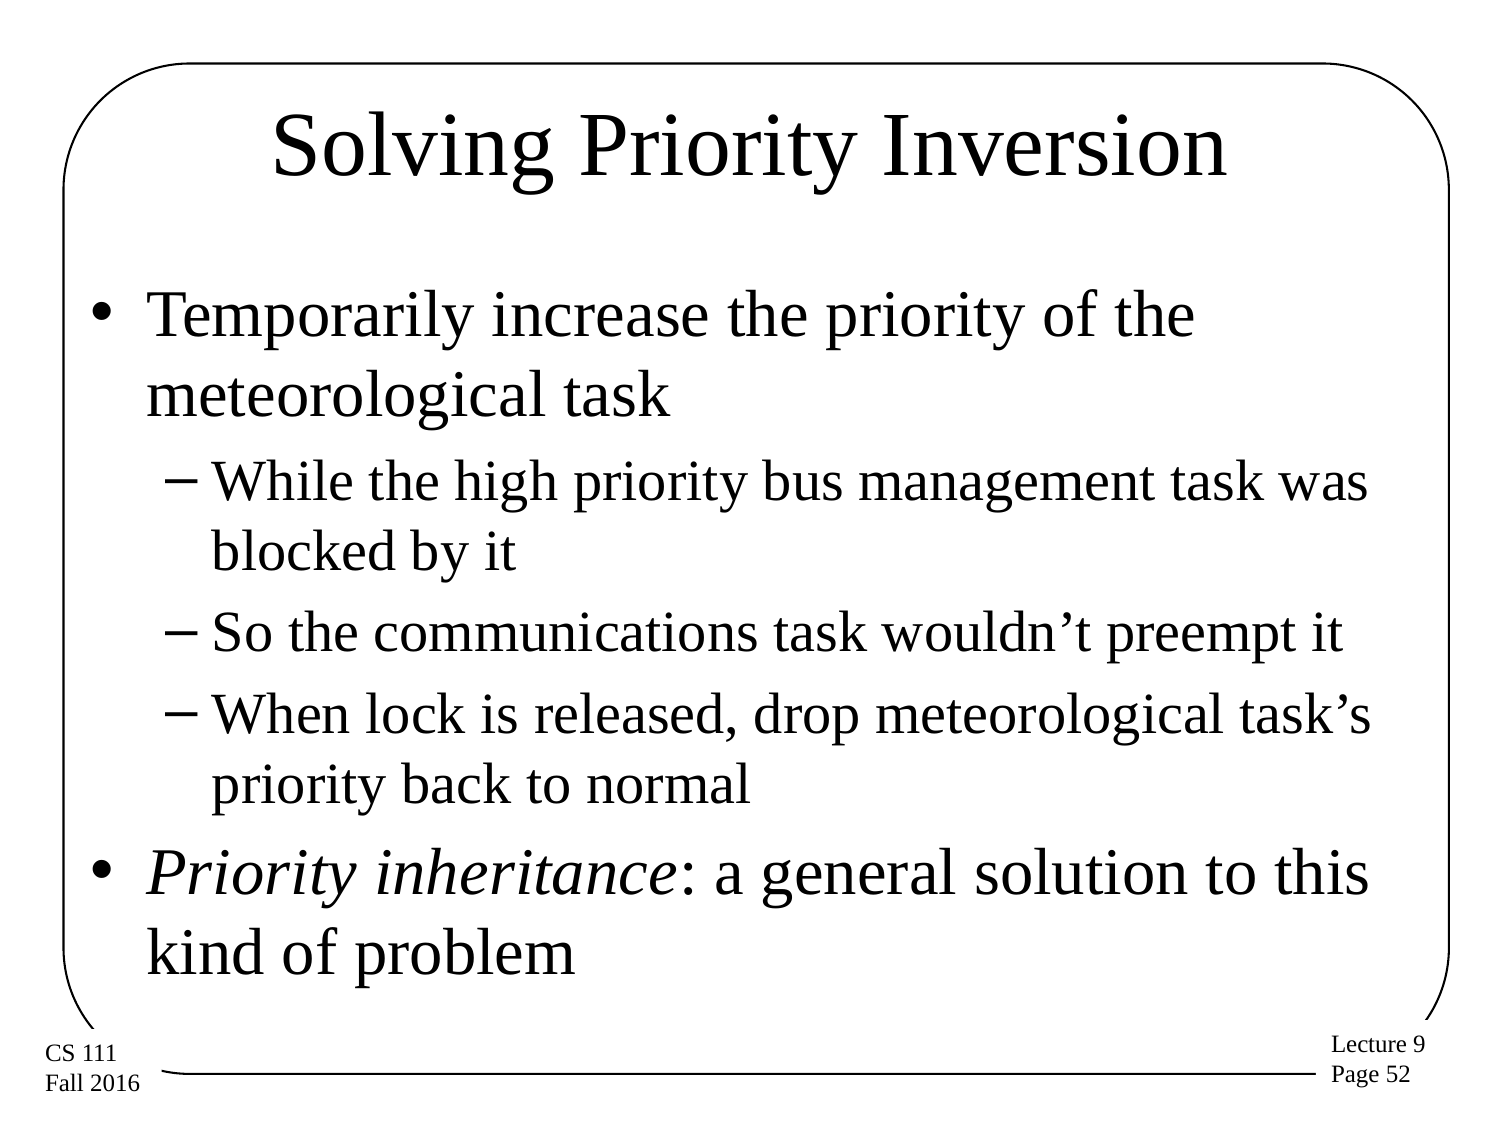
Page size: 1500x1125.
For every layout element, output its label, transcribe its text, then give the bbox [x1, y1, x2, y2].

list Temporarily increase the priority of the meteorological task While the high priority bus management task was blocked by it So the communications task wouldn’t preempt it When lock is released, drop meteorological task’s priority back to normal Priority inheritance: a general solution to this kind of problem [74, 262, 1426, 1006]
title Solving Priority Inversion [74, 44, 1426, 233]
